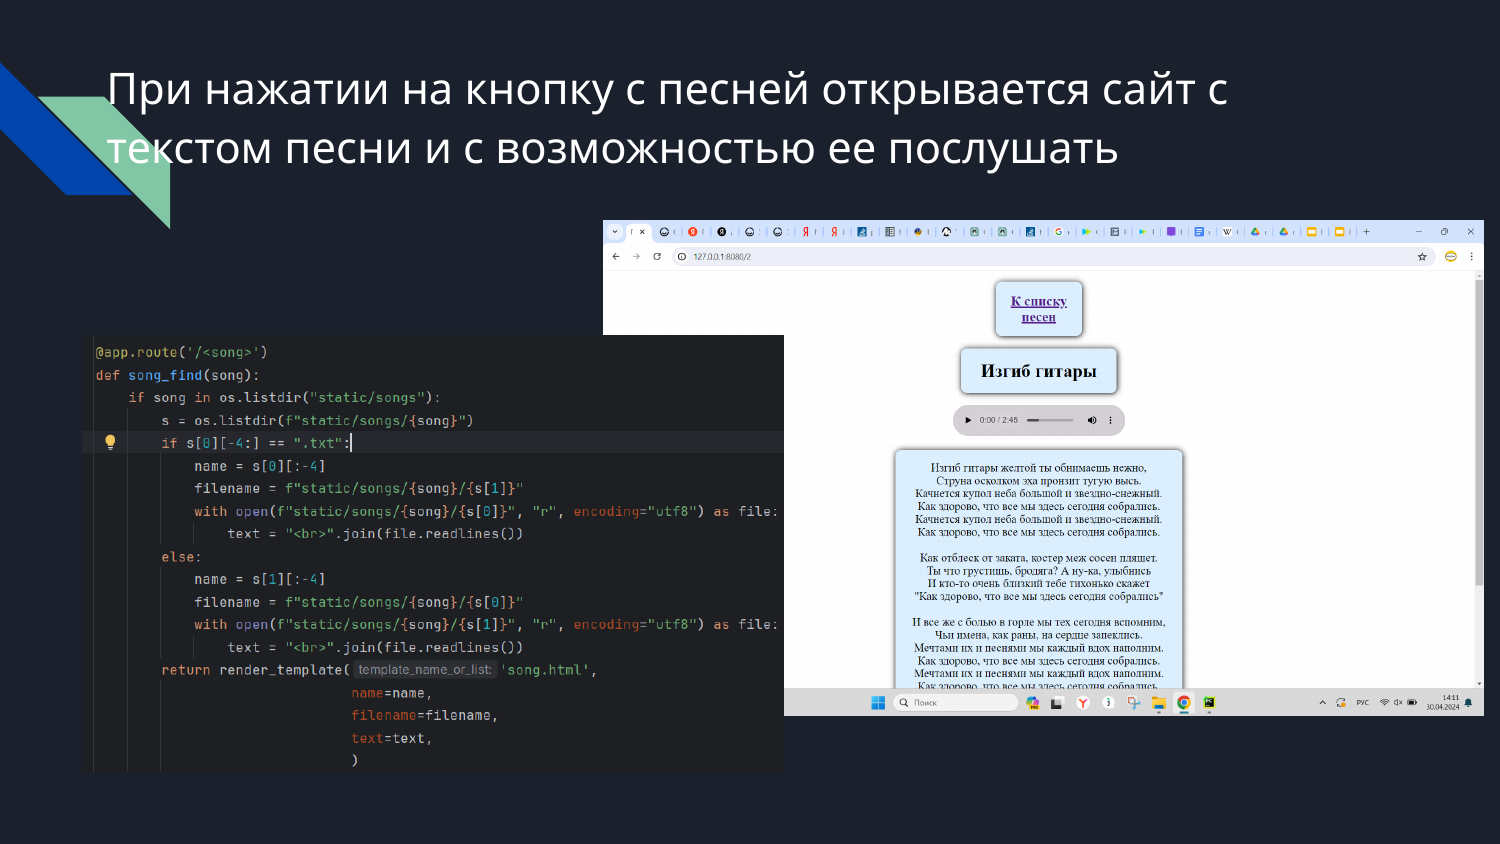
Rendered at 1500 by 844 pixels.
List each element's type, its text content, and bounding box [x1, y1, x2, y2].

picture [81, 219, 1484, 774]
title При нажатии на кнопку с песней открывается сайт с текстом песни и с возможностью ее послушать [91, 43, 1247, 194]
